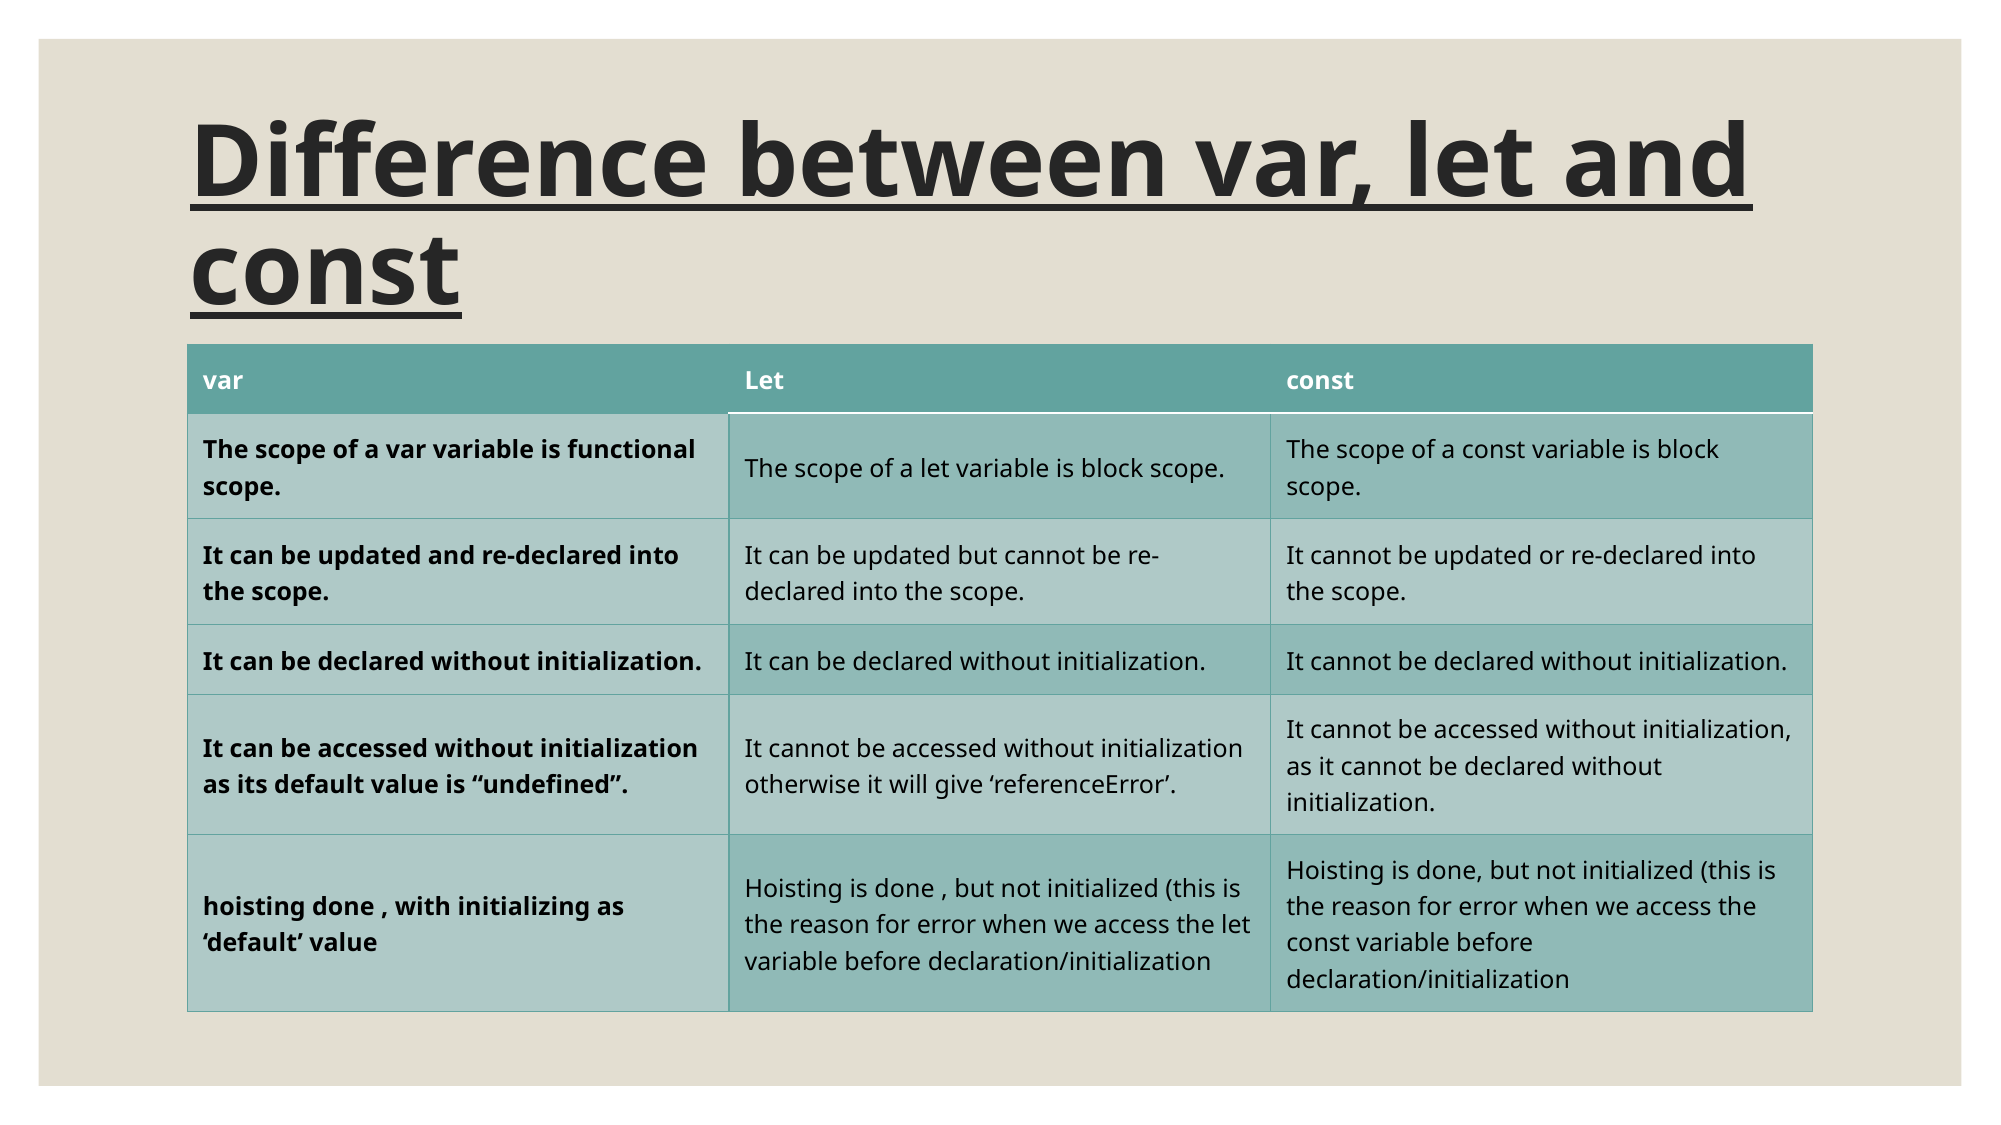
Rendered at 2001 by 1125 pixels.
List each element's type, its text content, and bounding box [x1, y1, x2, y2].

table_cell It cannot be declared without initialization. [1271, 625, 1812, 694]
table_cell It cannot be accessed without initialization otherwise it will give ‘referenceError’. [730, 695, 1270, 834]
table_cell Hoisting is done, but not initialized (this is the reason for error when we access the const variable before declaration/initialization [1271, 835, 1812, 1011]
table_cell The scope of a const variable is block scope. [1271, 414, 1812, 518]
table_header var [188, 345, 728, 413]
table_cell It can be accessed without initialization as its default value is “undefined”. [188, 695, 728, 834]
table_cell The scope of a let variable is block scope. [730, 414, 1270, 518]
table_cell It can be updated and re-declared into the scope. [188, 519, 728, 624]
table_cell hoisting done , with initializing as ‘default’ value [188, 835, 728, 1011]
table_cell Hoisting is done , but not initialized (this is the reason for error when we access the let variable before declaration/initialization [730, 835, 1270, 1011]
title Difference between var, let and const [174, 105, 1825, 331]
table_header Let [730, 345, 1270, 412]
table_cell It can be updated but cannot be re-declared into the scope. [730, 519, 1270, 624]
table_cell It cannot be updated or re-declared into the scope. [1271, 519, 1812, 624]
table_cell It cannot be accessed without initialization, as it cannot be declared without initialization. [1271, 695, 1812, 834]
table_cell The scope of a var variable is functional scope. [188, 414, 728, 518]
table_cell It can be declared without initialization. [730, 625, 1270, 694]
table_header const [1271, 345, 1812, 412]
table_cell It can be declared without initialization. [188, 625, 728, 694]
